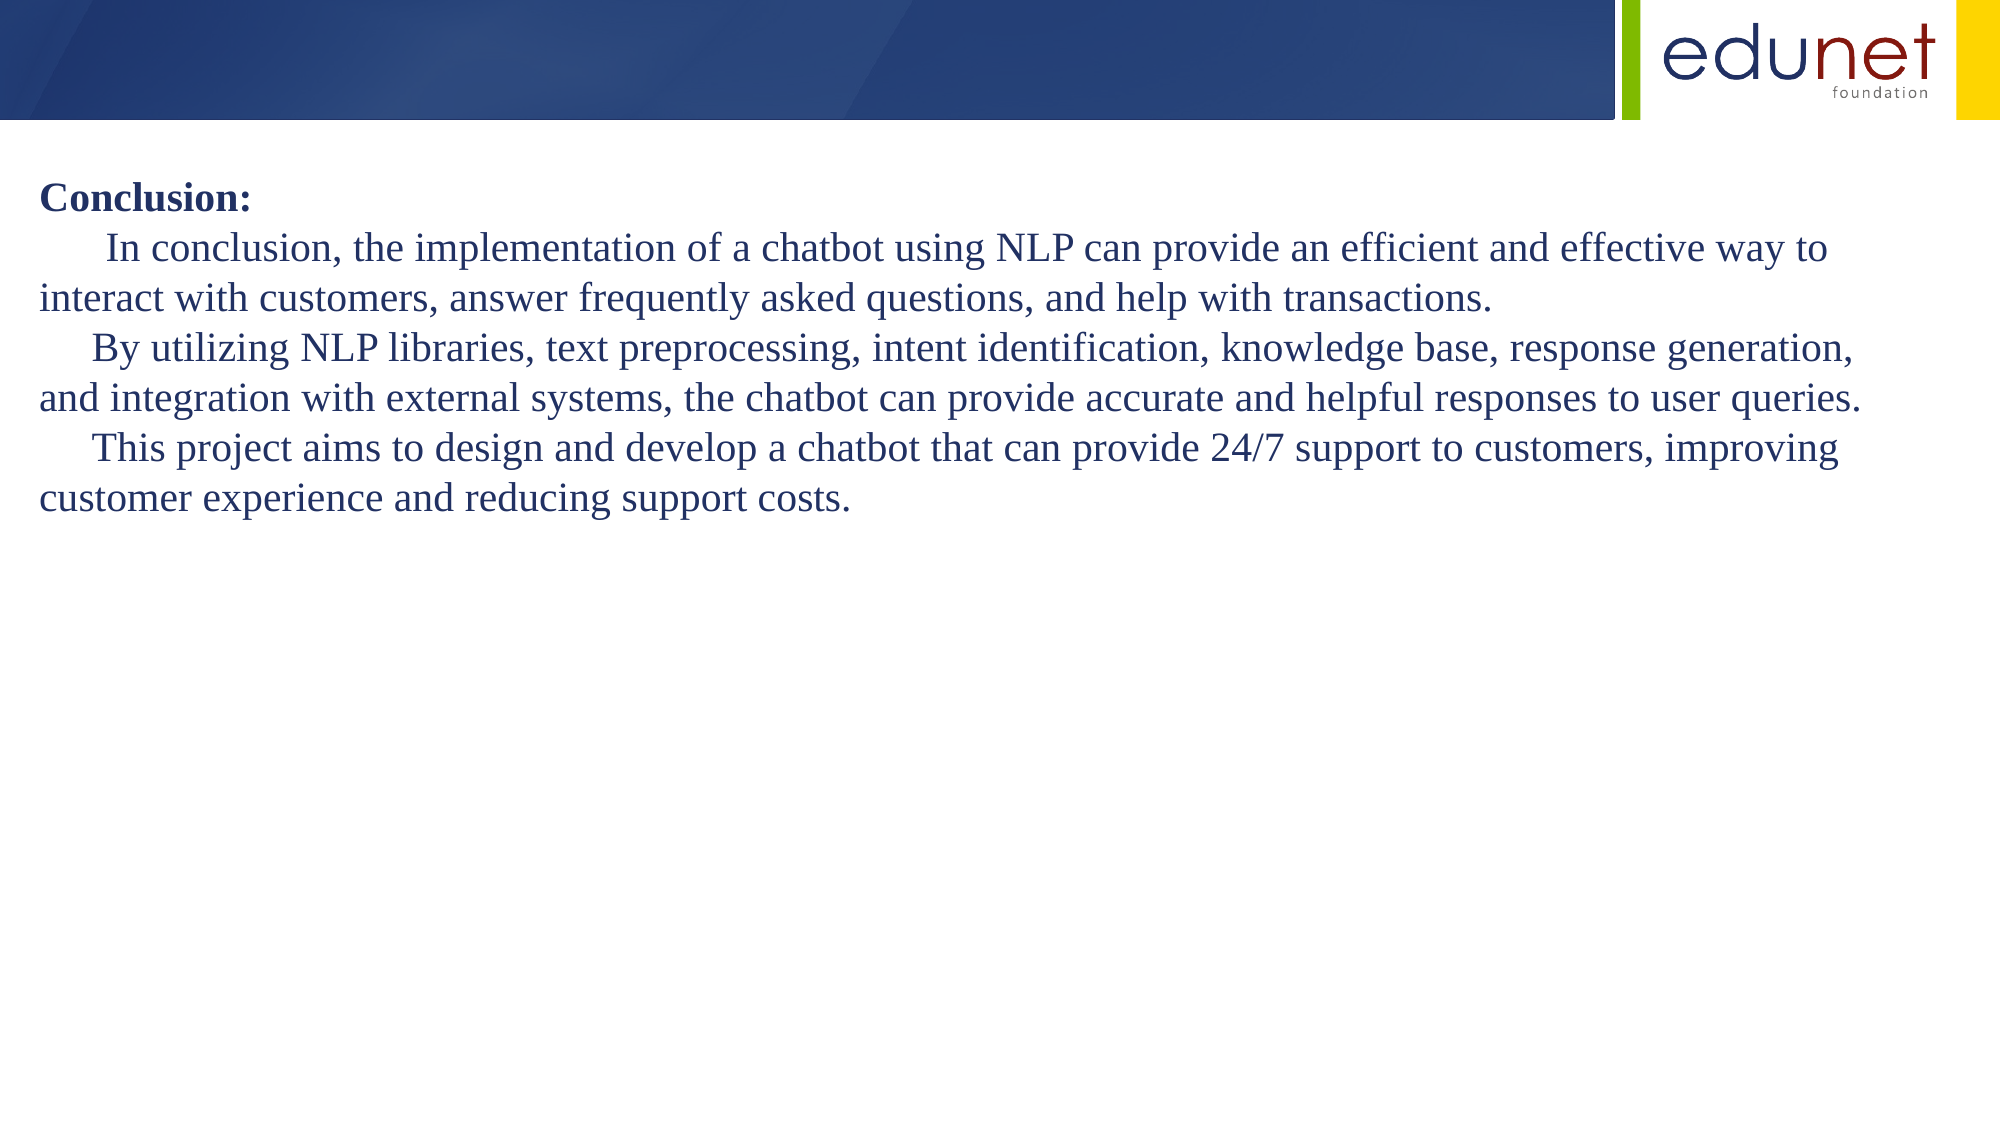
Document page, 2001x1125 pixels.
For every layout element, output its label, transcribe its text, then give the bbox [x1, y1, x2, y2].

picture [1652, 12, 1948, 108]
text_box Conclusion: In conclusion, the implementation of a chatbot using NLP can provide an efficient and effective way to interact with customers, answer frequently asked questions, and help with transactions. By utilizing NLP libraries, text preprocessing, intent identification, knowledge base, response generation, and integration with external systems, the chatbot can provide accurate and helpful responses to user queries. This project aims to design and develop a chatbot that can provide 24/7 support to customers, improving customer experience and reducing support costs. [24, 162, 1918, 527]
